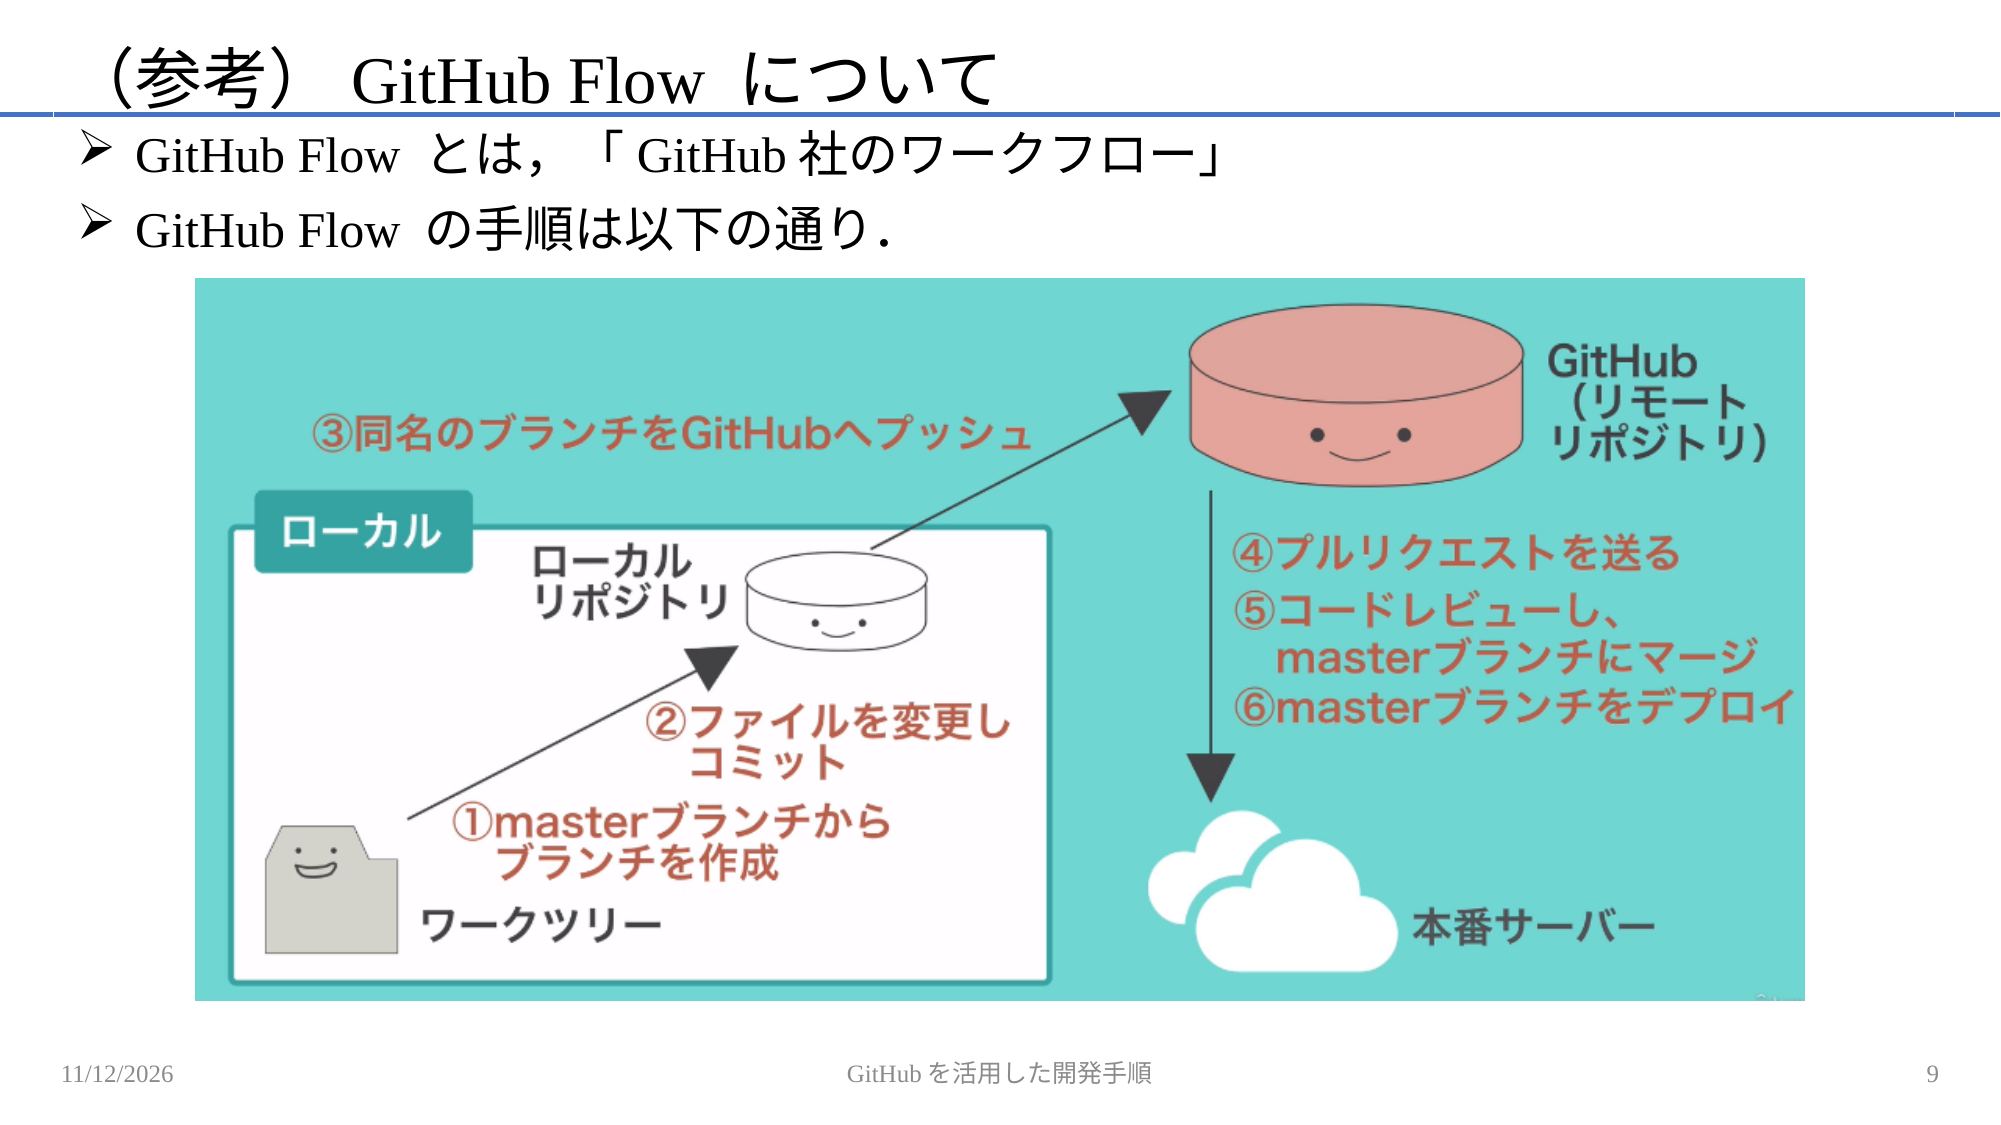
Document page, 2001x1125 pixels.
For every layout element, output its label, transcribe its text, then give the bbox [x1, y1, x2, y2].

list GitHub Flow とは，「GitHub社のワークフロー」 GitHub Flow の手順は以下の通り． [61, 121, 1963, 1010]
footer GitHubを活用した開発手順 [662, 1042, 1338, 1103]
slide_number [45, 1042, 496, 1103]
picture [195, 278, 1805, 1001]
title （参考）GitHub Flow について [53, 36, 1955, 128]
slide_number 9 [1504, 1042, 1955, 1103]
